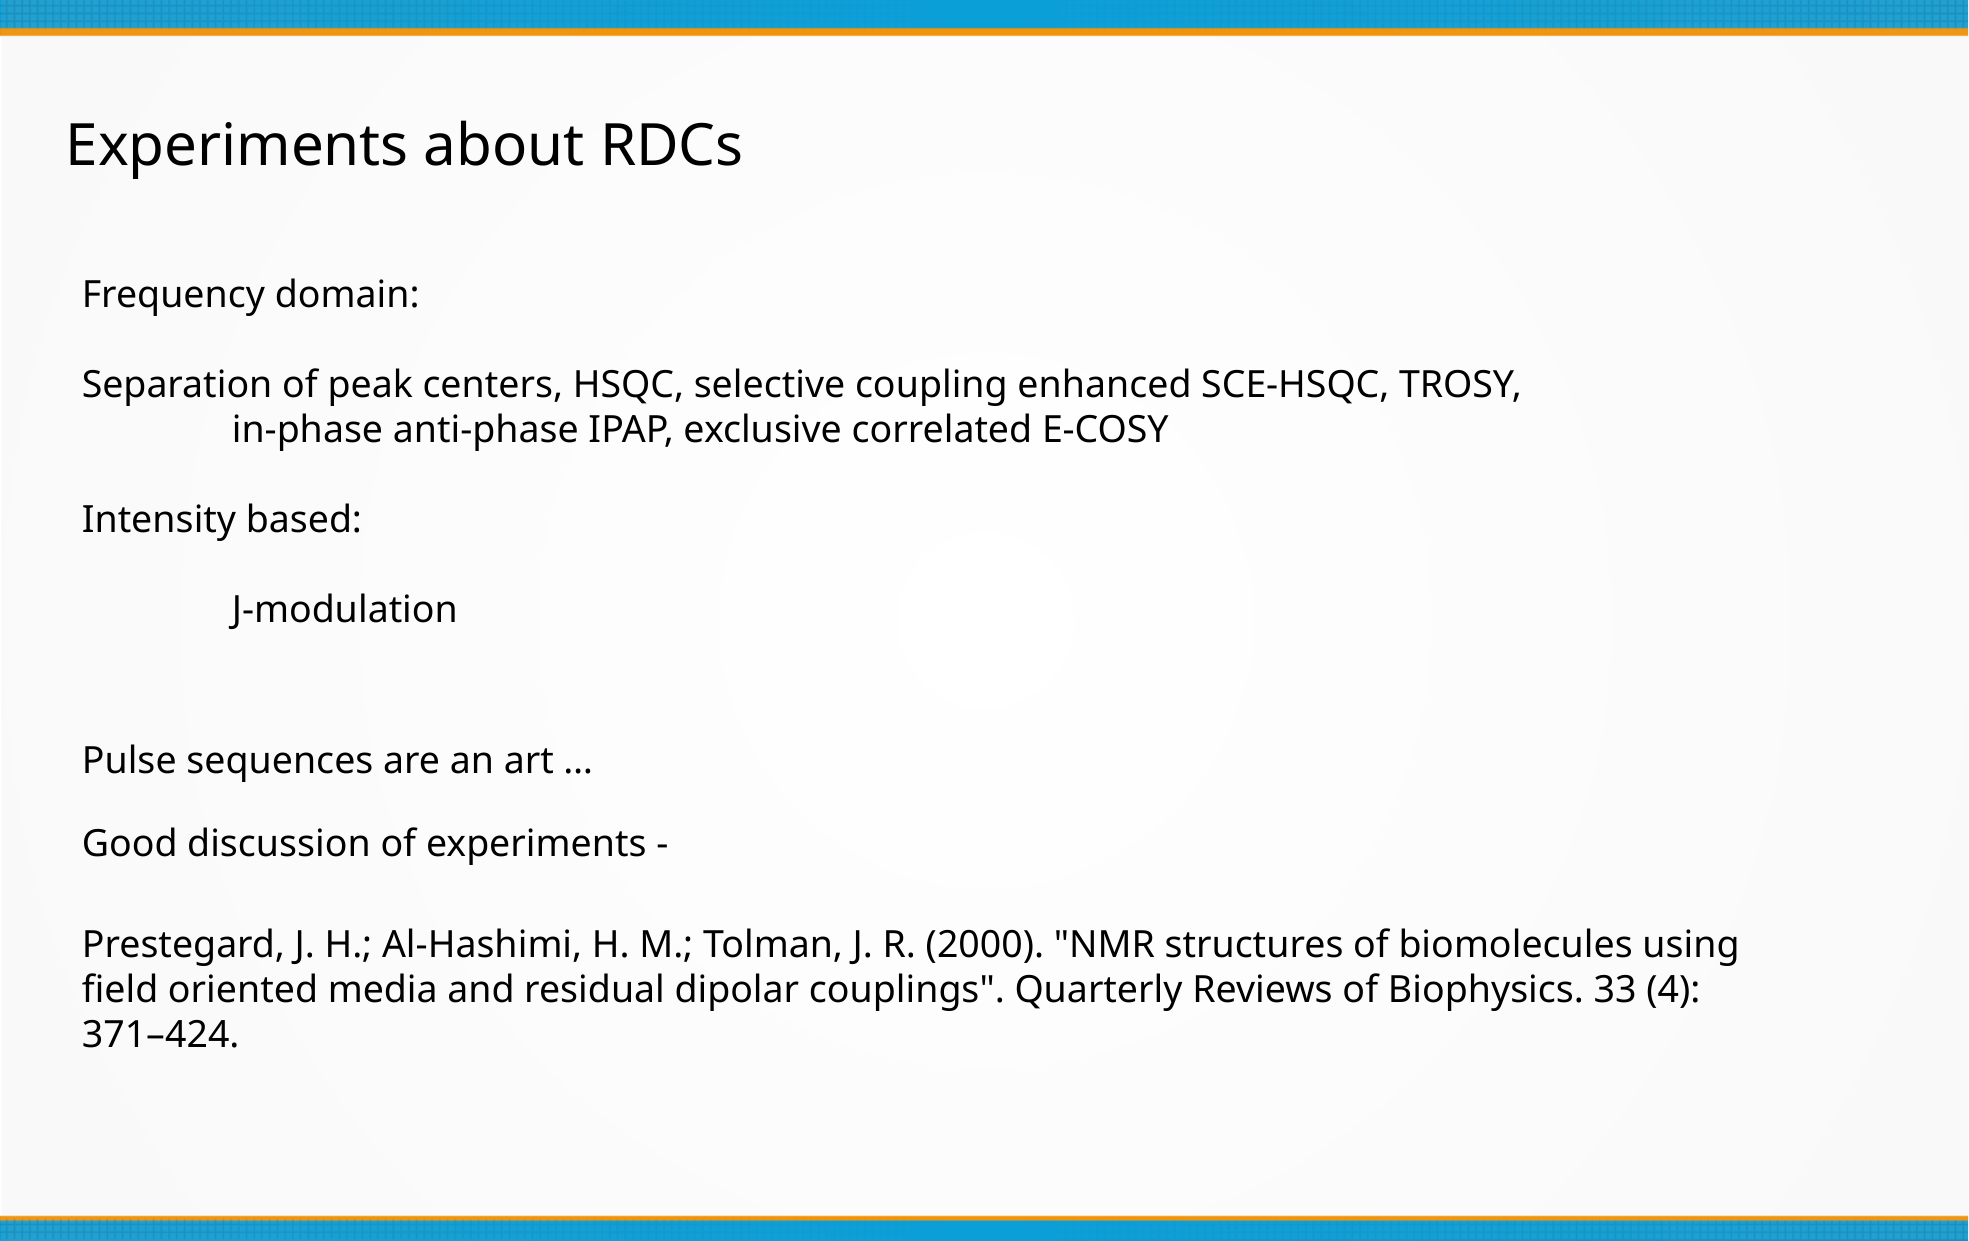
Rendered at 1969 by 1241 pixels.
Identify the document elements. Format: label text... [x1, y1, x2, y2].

text_box Frequency domain: Separation of peak centers, HSQC, selective coupling enhanced SCE-HSQC, TROSY, in-phase anti-phase IPAP, exclusive correlated E-COSY Intensity based: J-modulation Good discussion of experiments - Prestegard, J. H.; Al-Hashimi, H. M.; Tolman, J. R. (2000). "NMR structures of biomolecules using field oriented media and residual dipolar couplings". Quarterly Reviews of Biophysics. 33 (4): 371–424. [75, 313, 1801, 1013]
text_box Pulse sequences are an art … [67, 728, 685, 788]
picture [0, 0, 1969, 1241]
text_box Experiments about RDCs [59, 102, 1410, 182]
